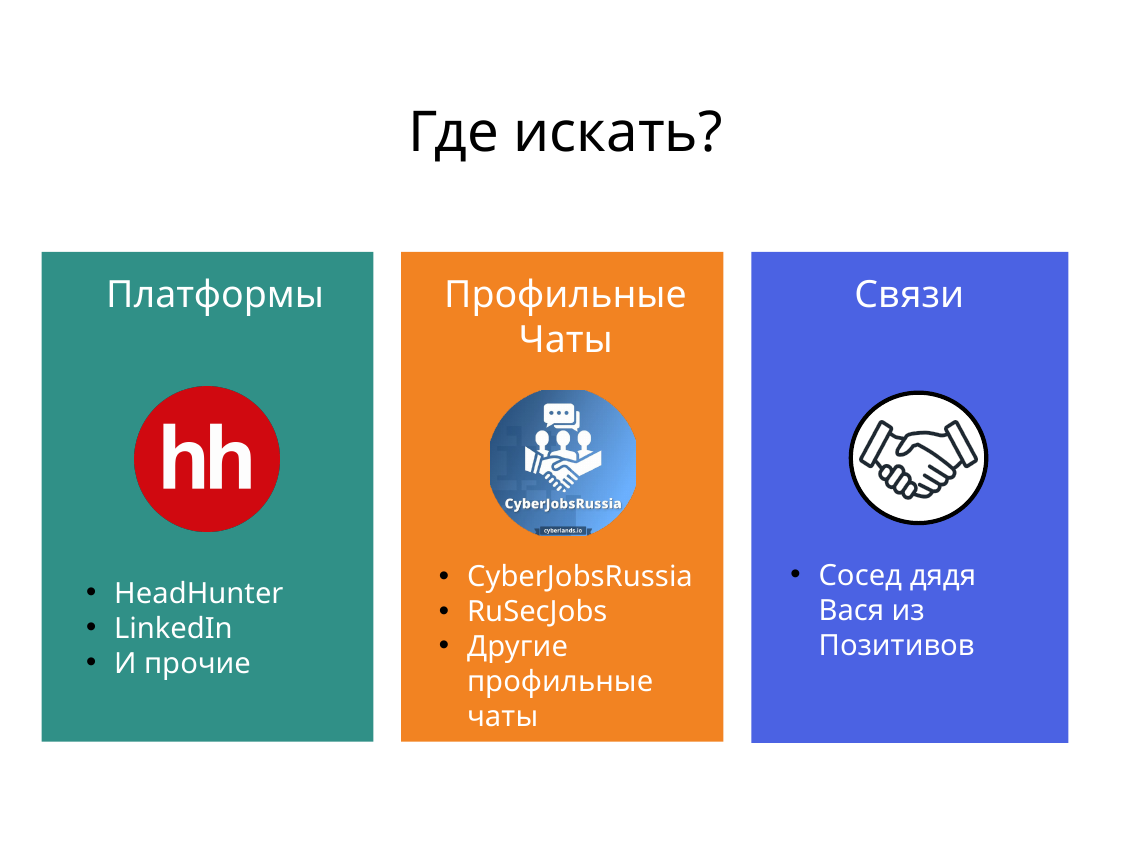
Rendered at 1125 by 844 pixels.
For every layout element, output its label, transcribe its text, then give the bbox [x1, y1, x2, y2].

title Где искать? [41, 60, 1090, 199]
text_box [74, 276, 356, 692]
text_box Сосед дядя Вася из Позитивов [779, 555, 1054, 673]
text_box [768, 276, 1051, 554]
text_box [751, 251, 1069, 743]
text_box [41, 251, 374, 742]
picture [134, 385, 280, 532]
text_box [401, 251, 724, 742]
picture [490, 390, 636, 537]
picture [858, 420, 979, 500]
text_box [411, 298, 721, 727]
